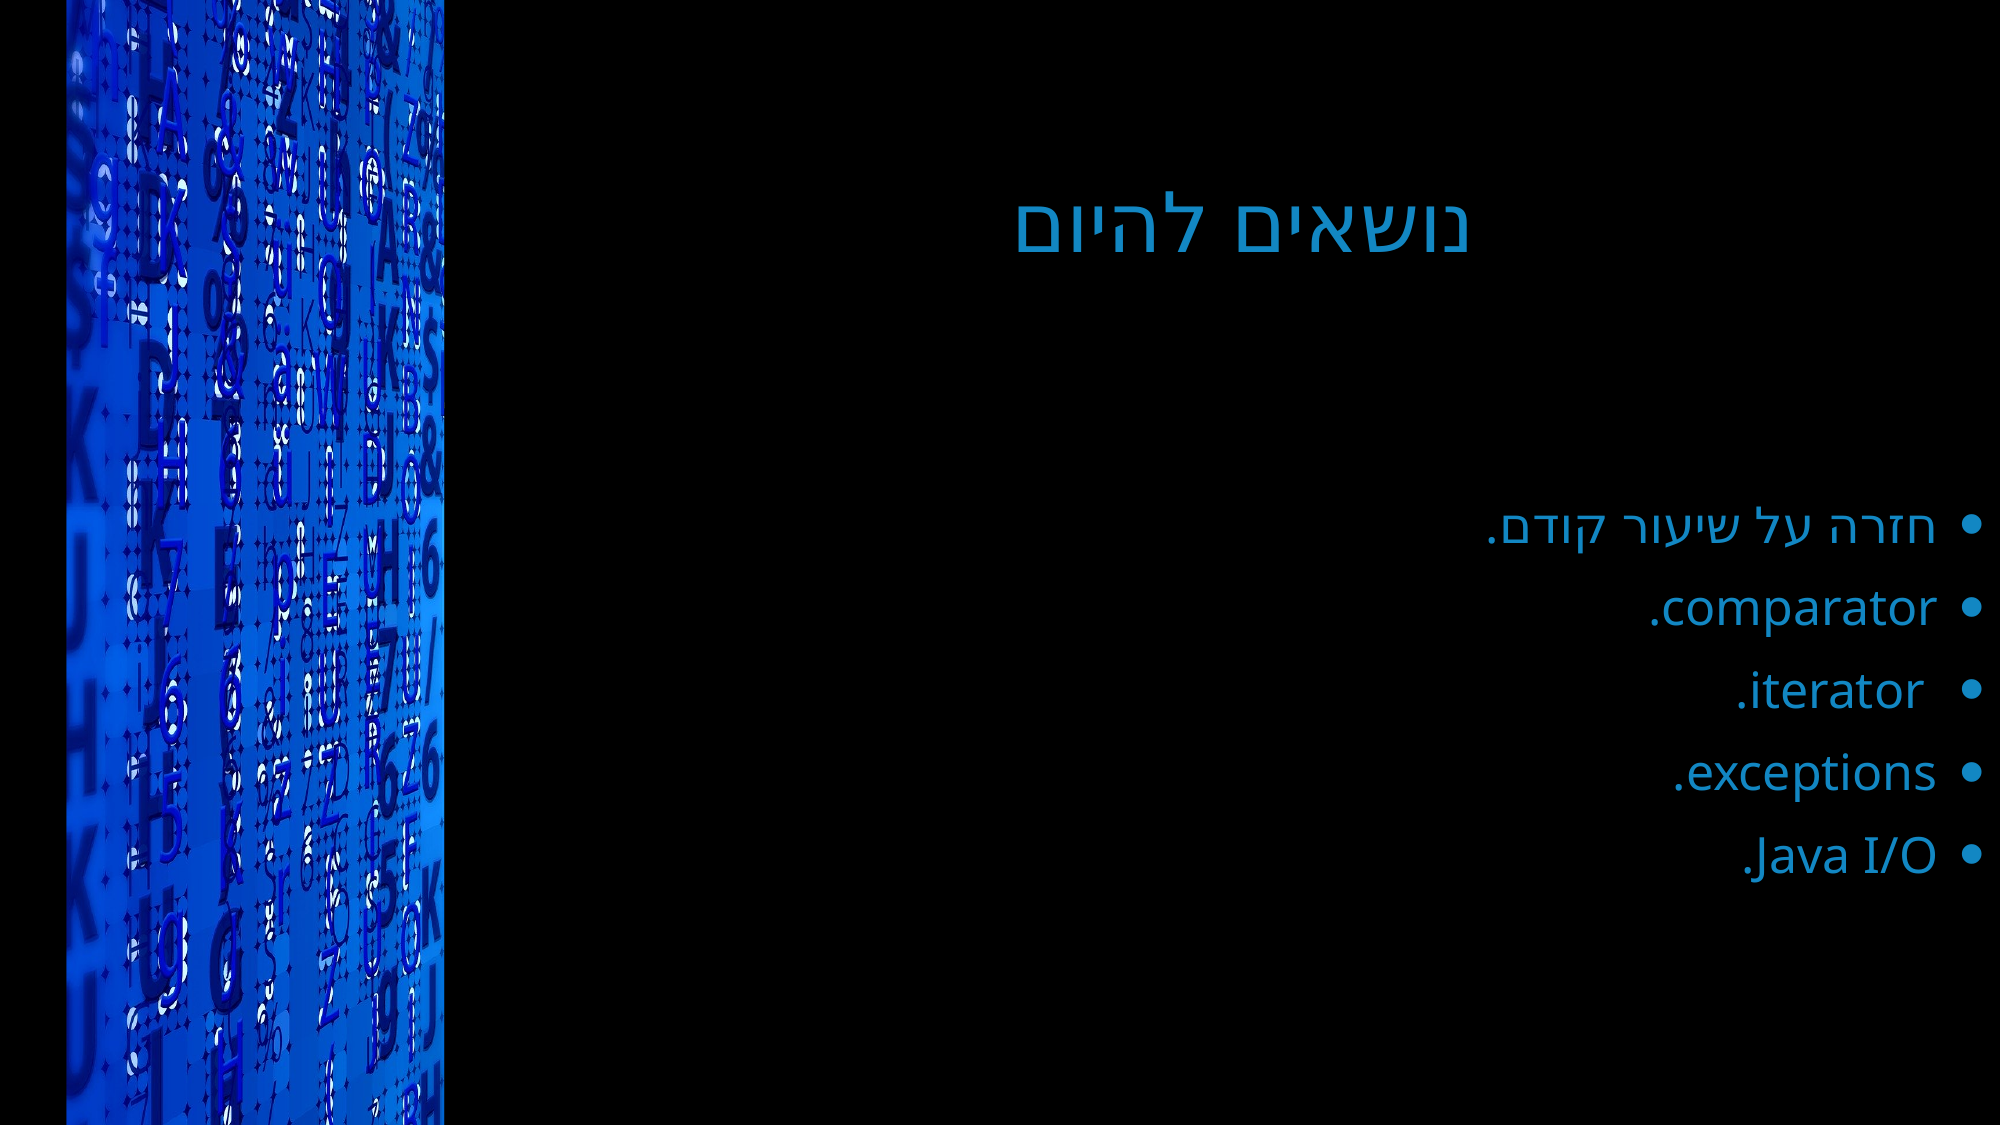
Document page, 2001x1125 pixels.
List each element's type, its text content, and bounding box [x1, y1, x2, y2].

picture [66, 0, 445, 1125]
list חזרה על שיעור קודם. comparator. iterator. exceptions. Java I/O. [356, 432, 2000, 945]
title נושאים להיום [421, 75, 2000, 363]
